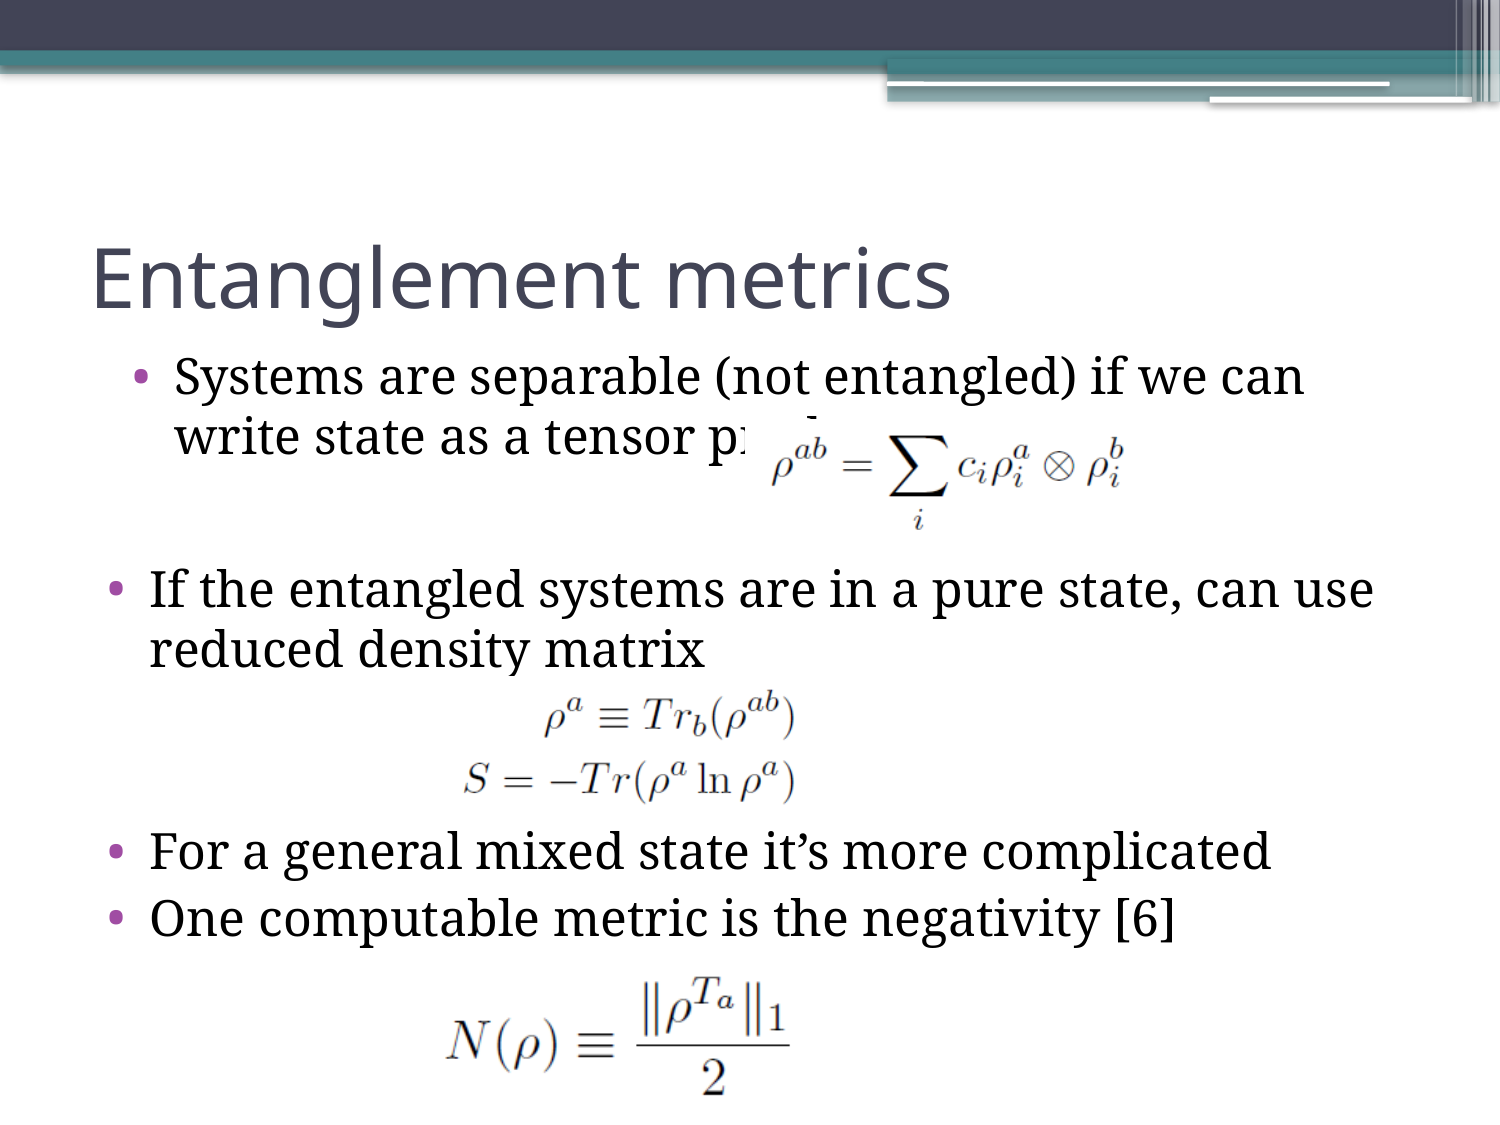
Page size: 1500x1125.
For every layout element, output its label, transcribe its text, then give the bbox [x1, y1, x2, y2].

text_box Systems are separable (not entangled) if we can write state as a tensor product [99, 337, 1450, 481]
list If the entangled systems are in a pure state, can use reduced density matrix [75, 549, 1425, 694]
text_box For a general mixed state it’s more complicated One computable metric is the negativity [6] [74, 812, 1425, 956]
picture [419, 955, 873, 1122]
title Entanglement metrics [75, 187, 1425, 363]
picture [744, 418, 1151, 538]
picture [399, 676, 824, 811]
